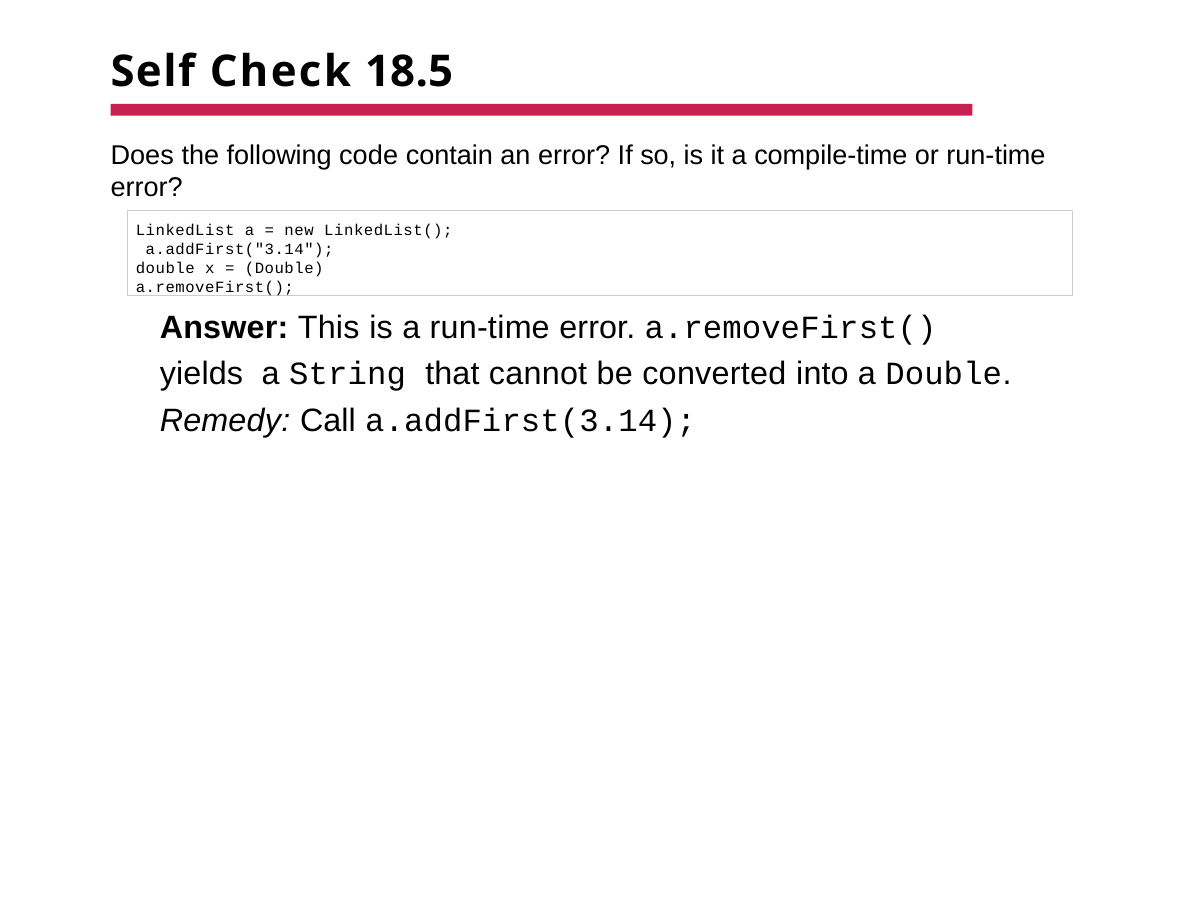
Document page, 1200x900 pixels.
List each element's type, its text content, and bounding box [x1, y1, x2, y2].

text_box Answer: This is a run-time error. a.removeFirst() yields a String that cannot be converted into a Double. Remedy: Call a.addFirst(3.14); [157, 298, 1038, 439]
text_box LinkedList a = new LinkedList(); a.addFirst("3.14"); double x = (Double) a.removeFirst(); [127, 210, 1073, 296]
text_box Does the following code contain an error? If so, is it a compile-time or run-time error? [108, 137, 1057, 202]
title Self Check 18.5 [108, 42, 1092, 193]
